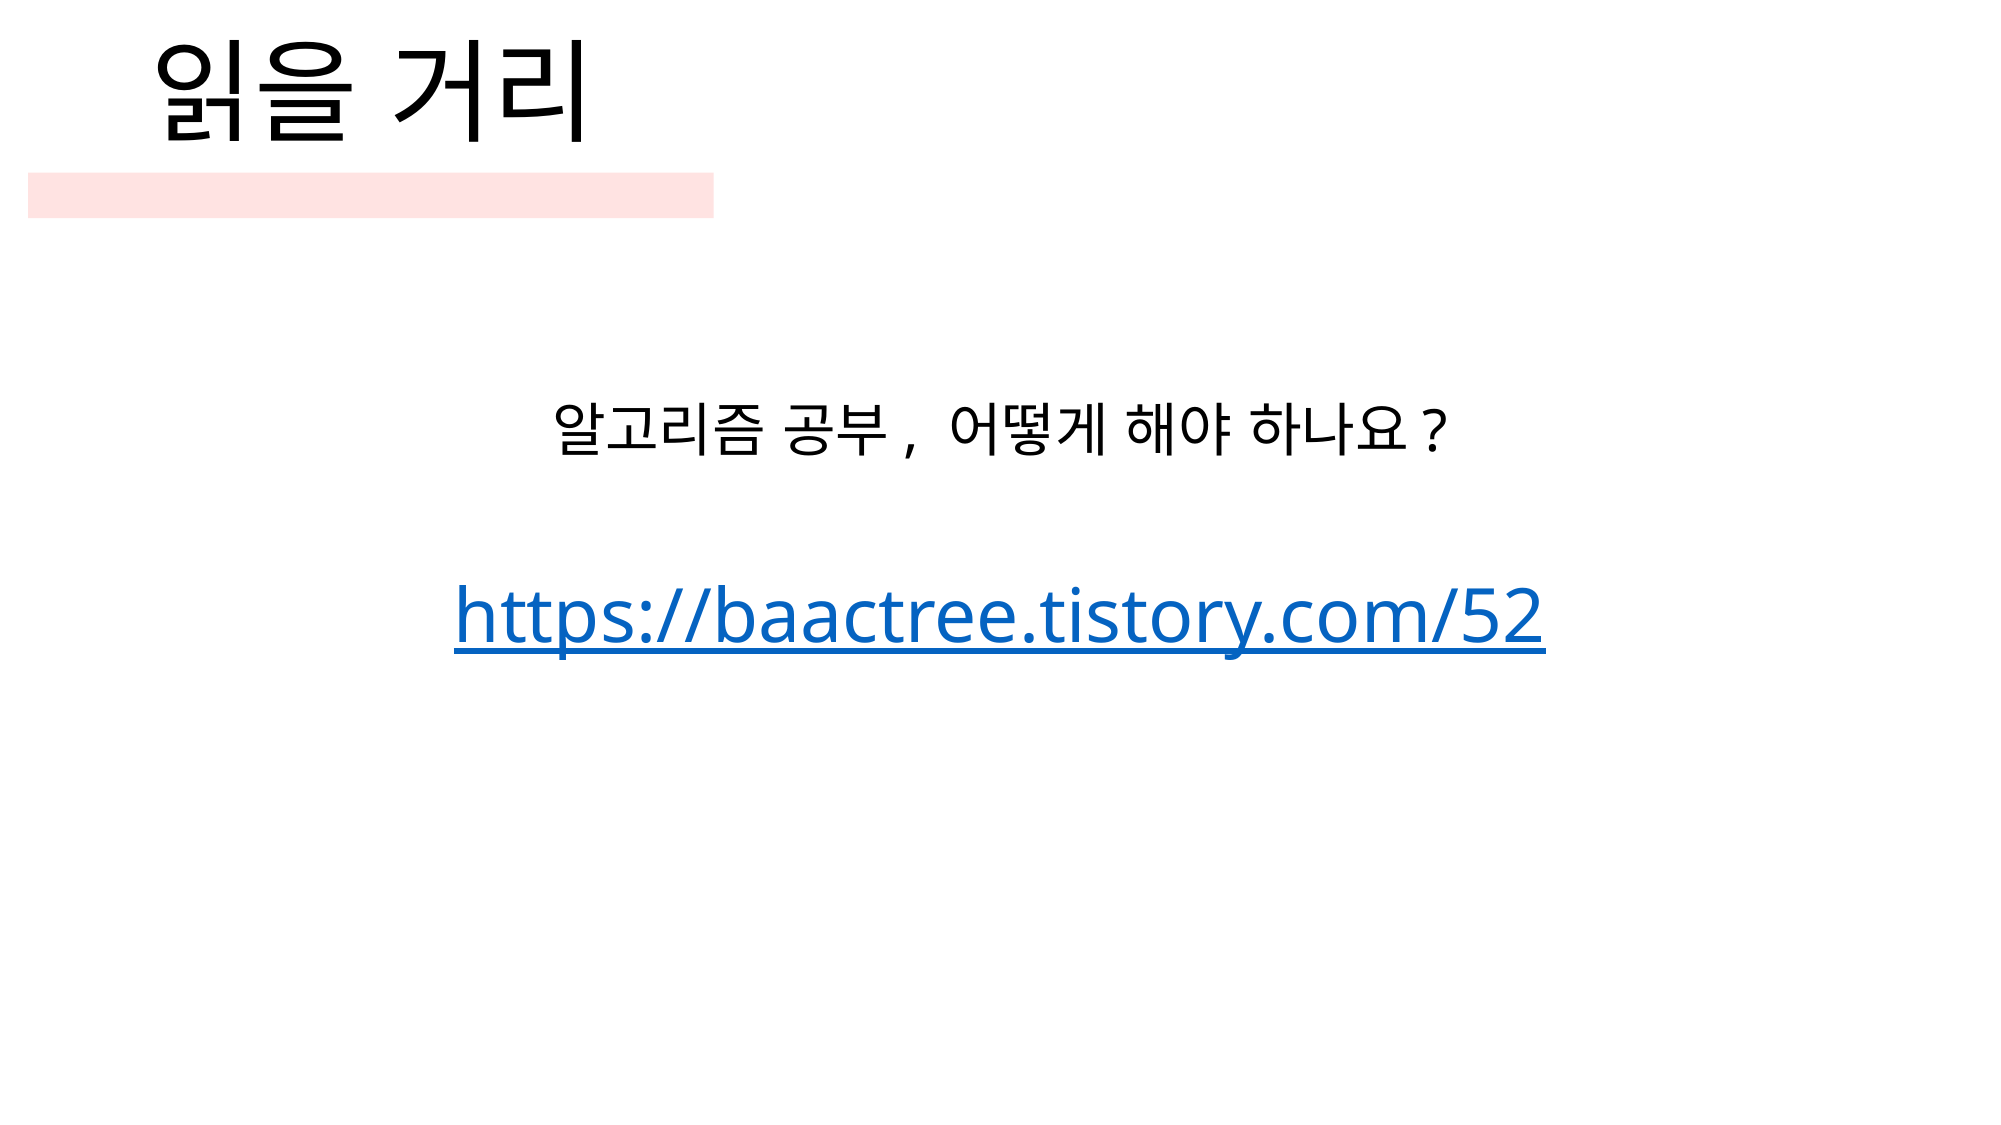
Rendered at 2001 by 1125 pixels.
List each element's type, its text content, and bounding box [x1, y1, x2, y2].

text_box https://baactree.tistory.com/52 [438, 560, 1561, 677]
text_box 읽을 거리 [0, 20, 1237, 166]
text_box 알고리즘 공부, 어떻게 해야 하나요? [265, 410, 1735, 472]
text_box [27, 172, 715, 219]
